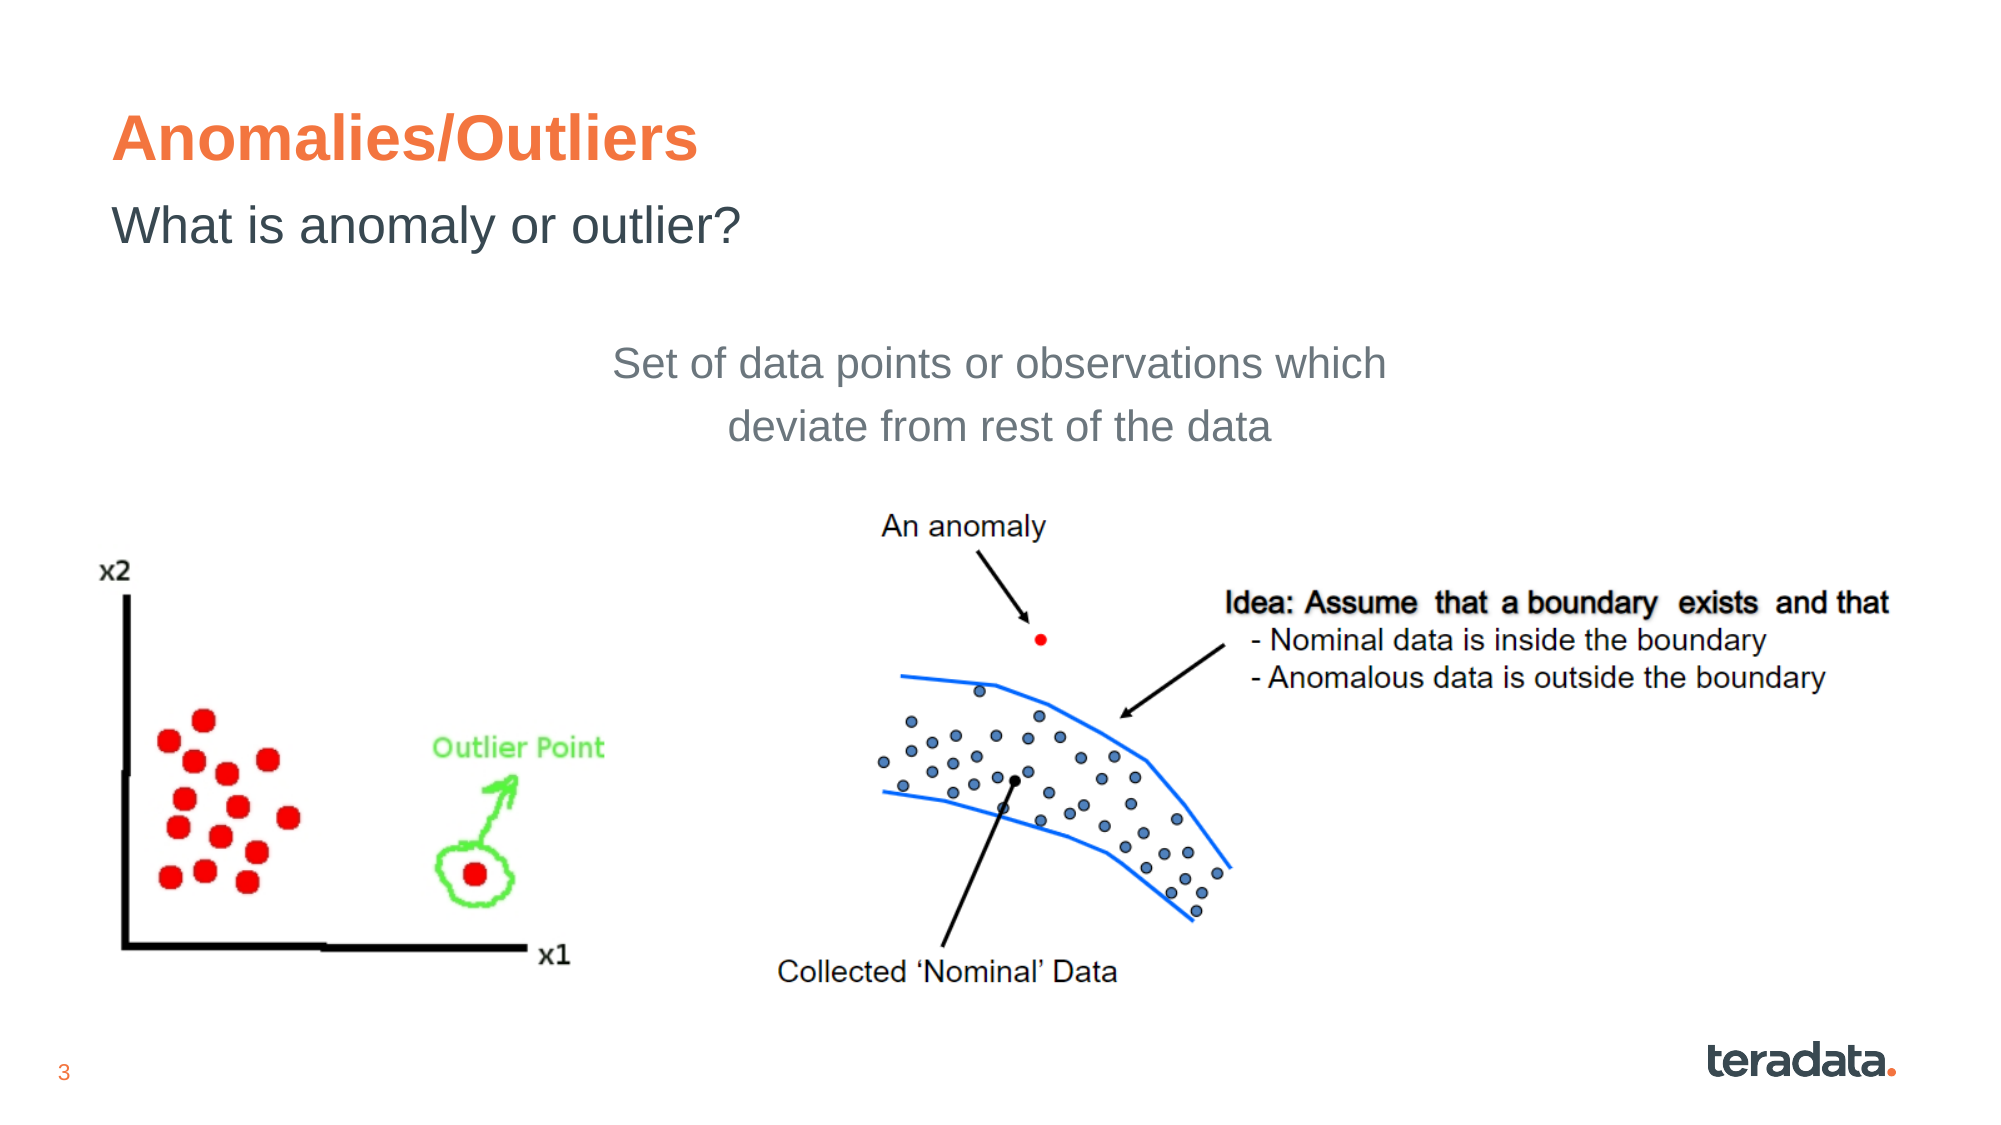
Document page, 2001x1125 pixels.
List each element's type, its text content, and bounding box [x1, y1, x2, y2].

title Anomalies/Outliers [96, 64, 1822, 183]
picture [1708, 1041, 1896, 1077]
list Set of data points or observations which deviate from rest of the data [522, 316, 1478, 521]
list What is anomaly or outlier? [96, 183, 1822, 263]
picture [736, 464, 1914, 996]
picture [86, 532, 622, 978]
